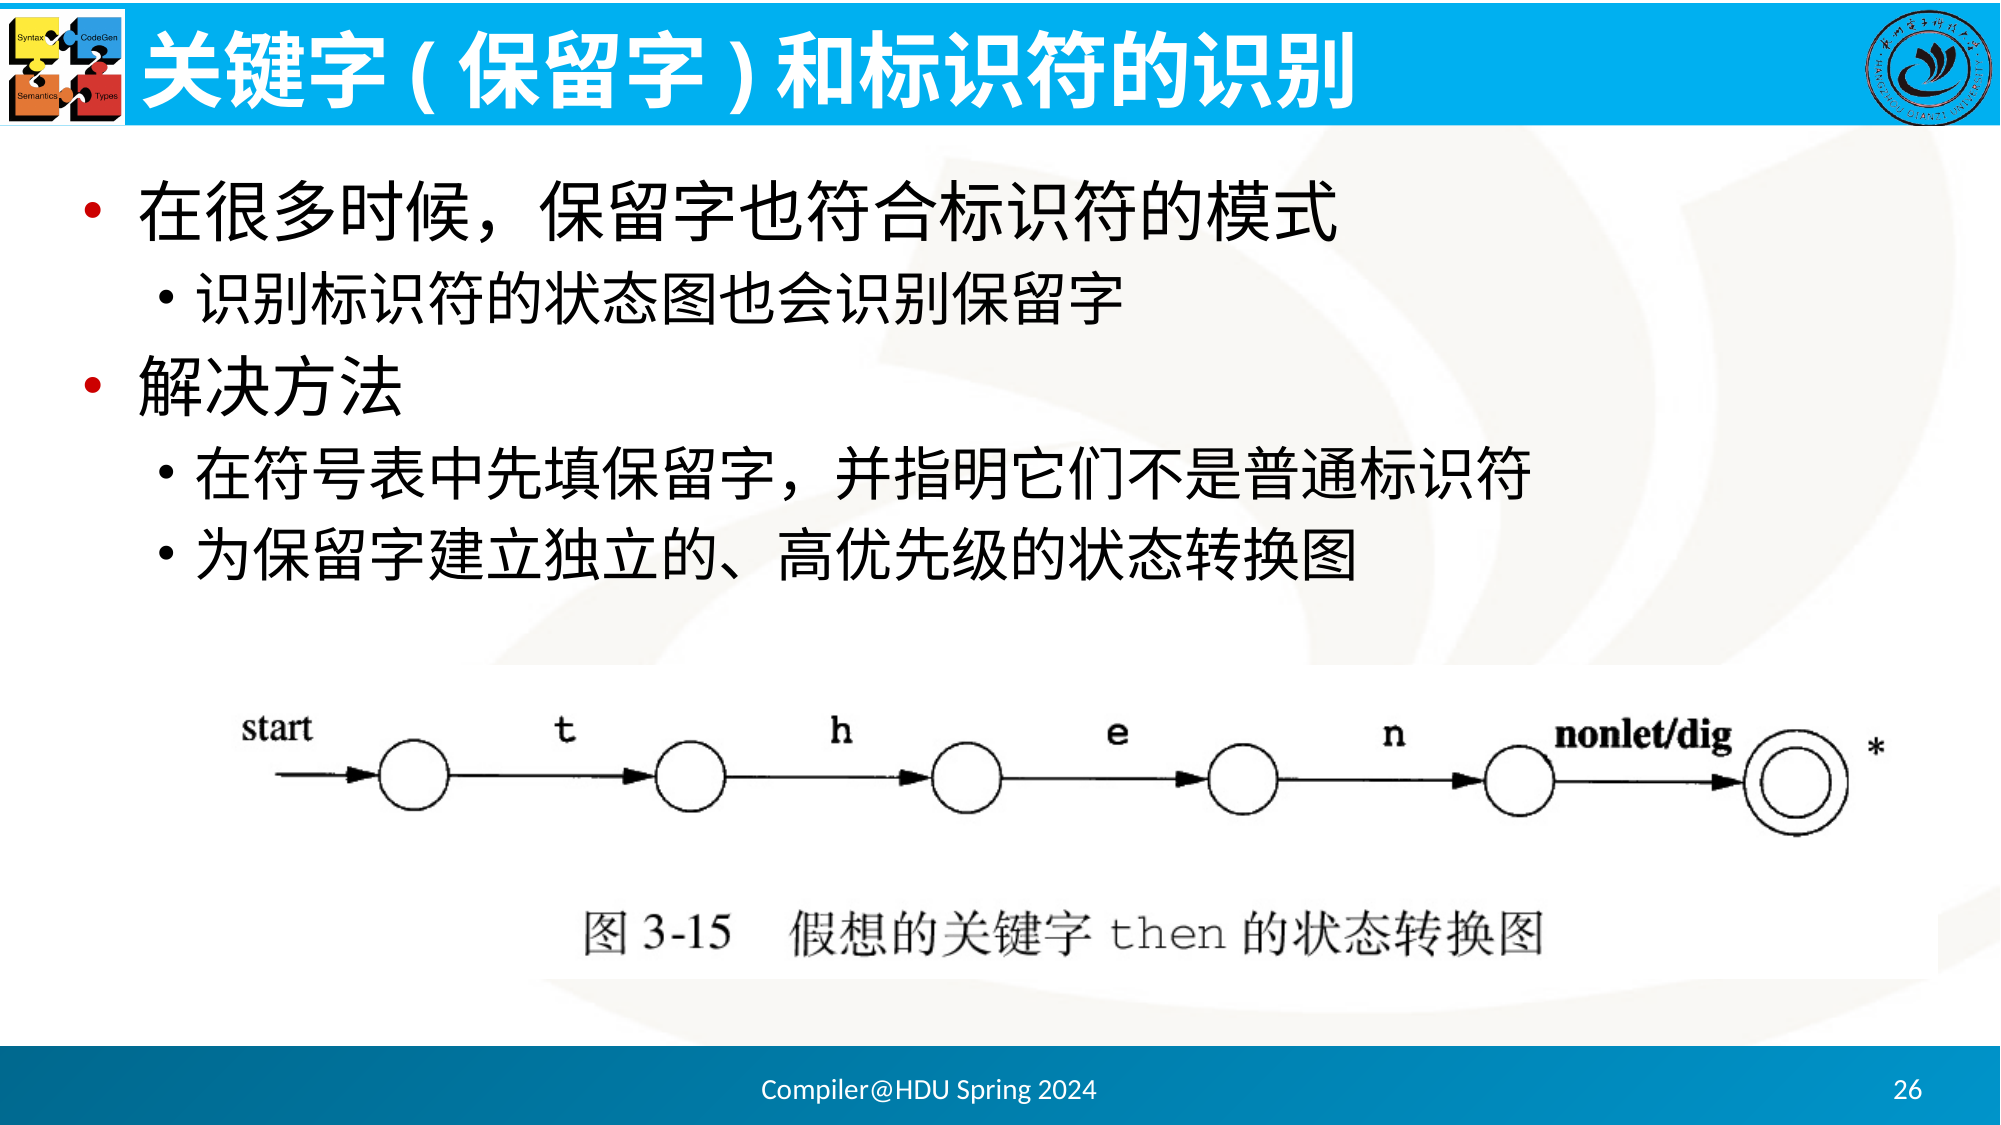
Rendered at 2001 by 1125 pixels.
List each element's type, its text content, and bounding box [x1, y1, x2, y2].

footer Compiler@HDU Spring 2024 [612, 1049, 1247, 1125]
title 关键字(保留字)和标识符的识别 [125, 6, 1934, 126]
list 在很多时候，保留字也符合标识符的模式 识别标识符的状态图也会识别保留字 解决方法 在符号表中先填保留字，并指明它们不是普通标识符 为保留字建立独立的、高优先级的状态转换图 [66, 162, 1934, 980]
slide_number 26 [1503, 1049, 1938, 1125]
picture [183, 664, 1938, 979]
